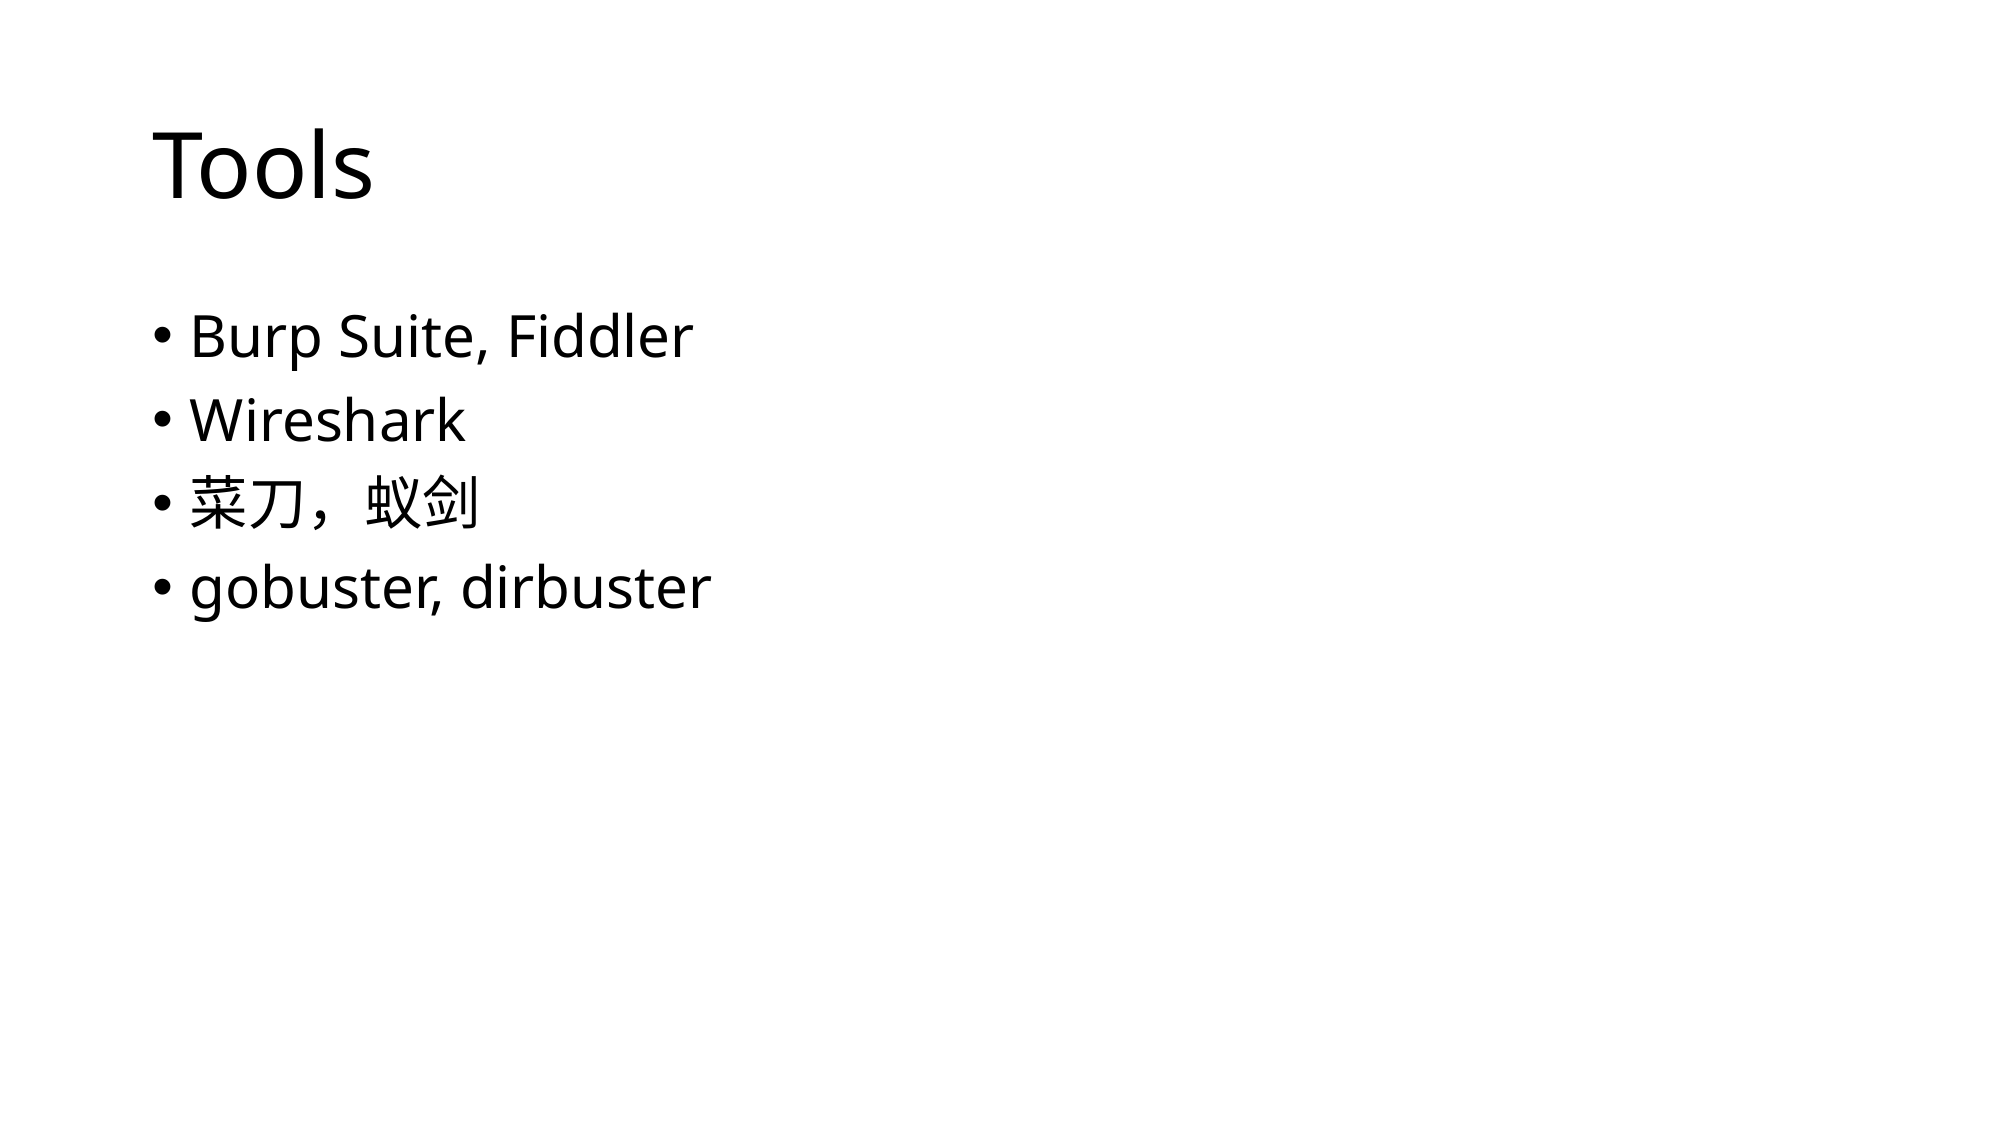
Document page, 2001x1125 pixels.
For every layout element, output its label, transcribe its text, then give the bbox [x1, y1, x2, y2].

list Burp Suite, Fiddler Wireshark 菜刀，蚁剑 gobuster, dirbuster [137, 299, 1863, 1014]
title Tools [137, 59, 1863, 278]
